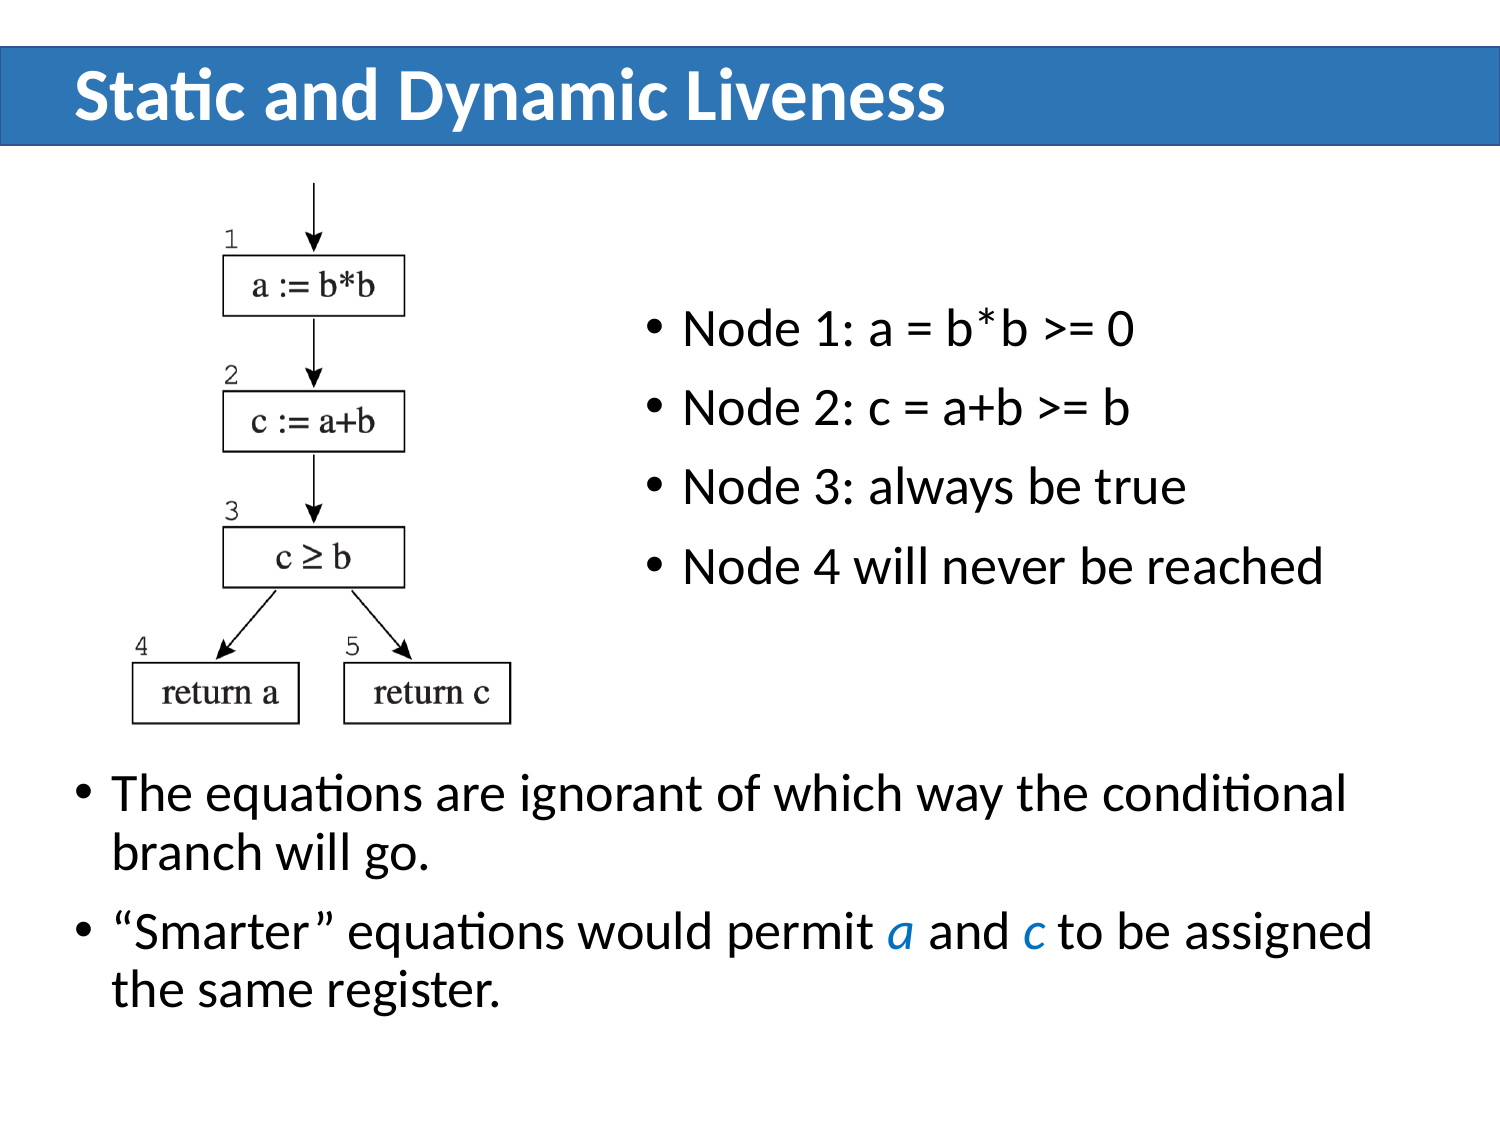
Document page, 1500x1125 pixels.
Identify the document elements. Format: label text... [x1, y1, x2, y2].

title Static and Dynamic Liveness [59, 47, 1446, 146]
list Node 1: a = b*b >= 0 Node 2: c = a+b >= b Node 3: always be true Node 4 will never be reached [630, 292, 1446, 611]
picture [122, 169, 519, 733]
text_box The equations are ignorant of which way the conditional branch will go. “Smarter” equations would permit a and c to be assigned the same register. [59, 757, 1446, 1098]
